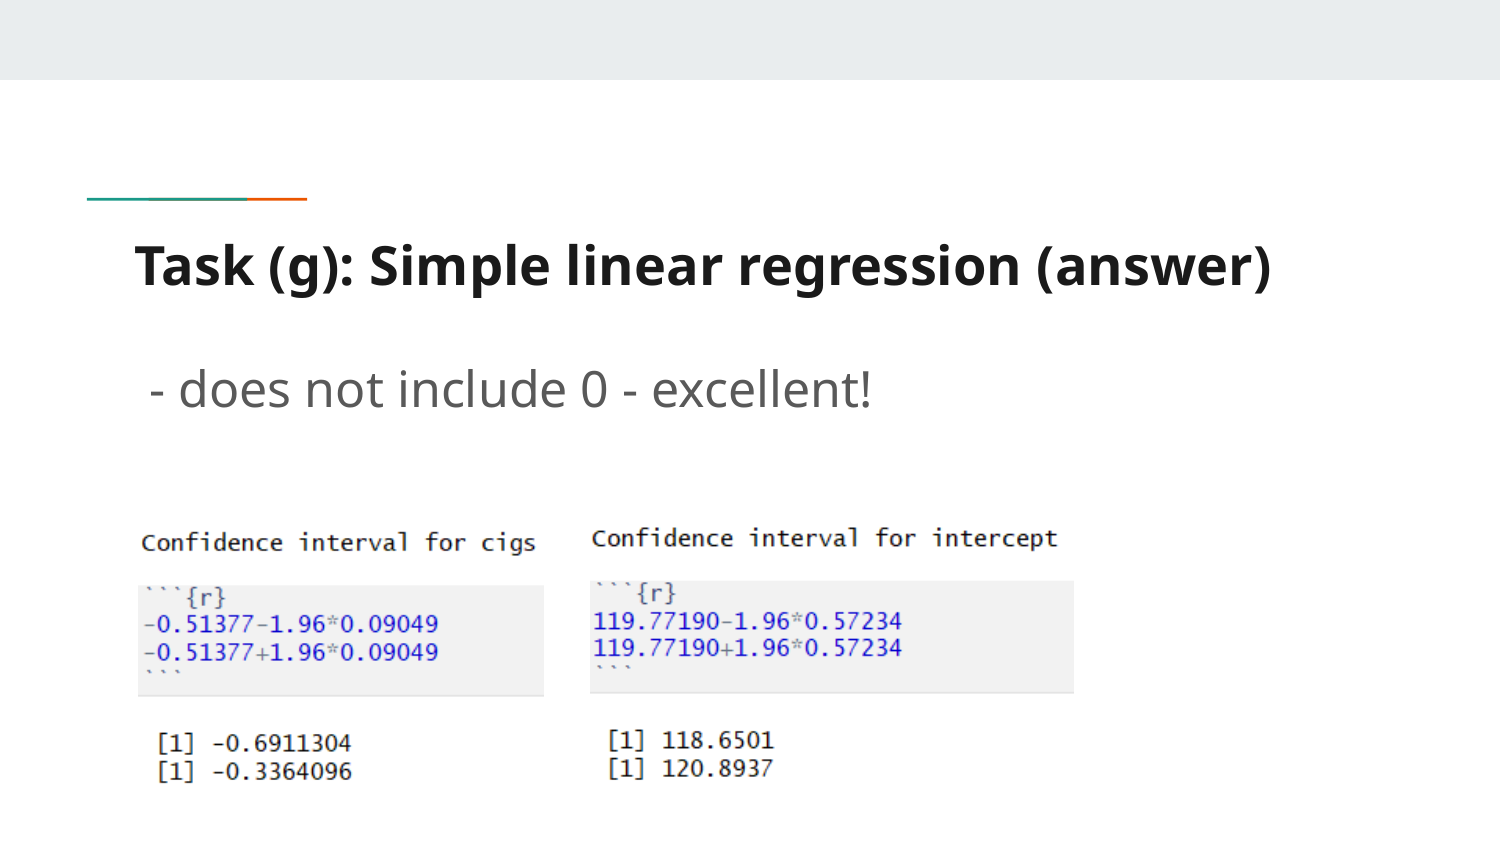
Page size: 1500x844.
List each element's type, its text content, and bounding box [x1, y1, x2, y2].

title Task (g): Simple linear regression (answer) [119, 216, 1381, 305]
picture [138, 526, 544, 791]
picture [590, 519, 1074, 791]
